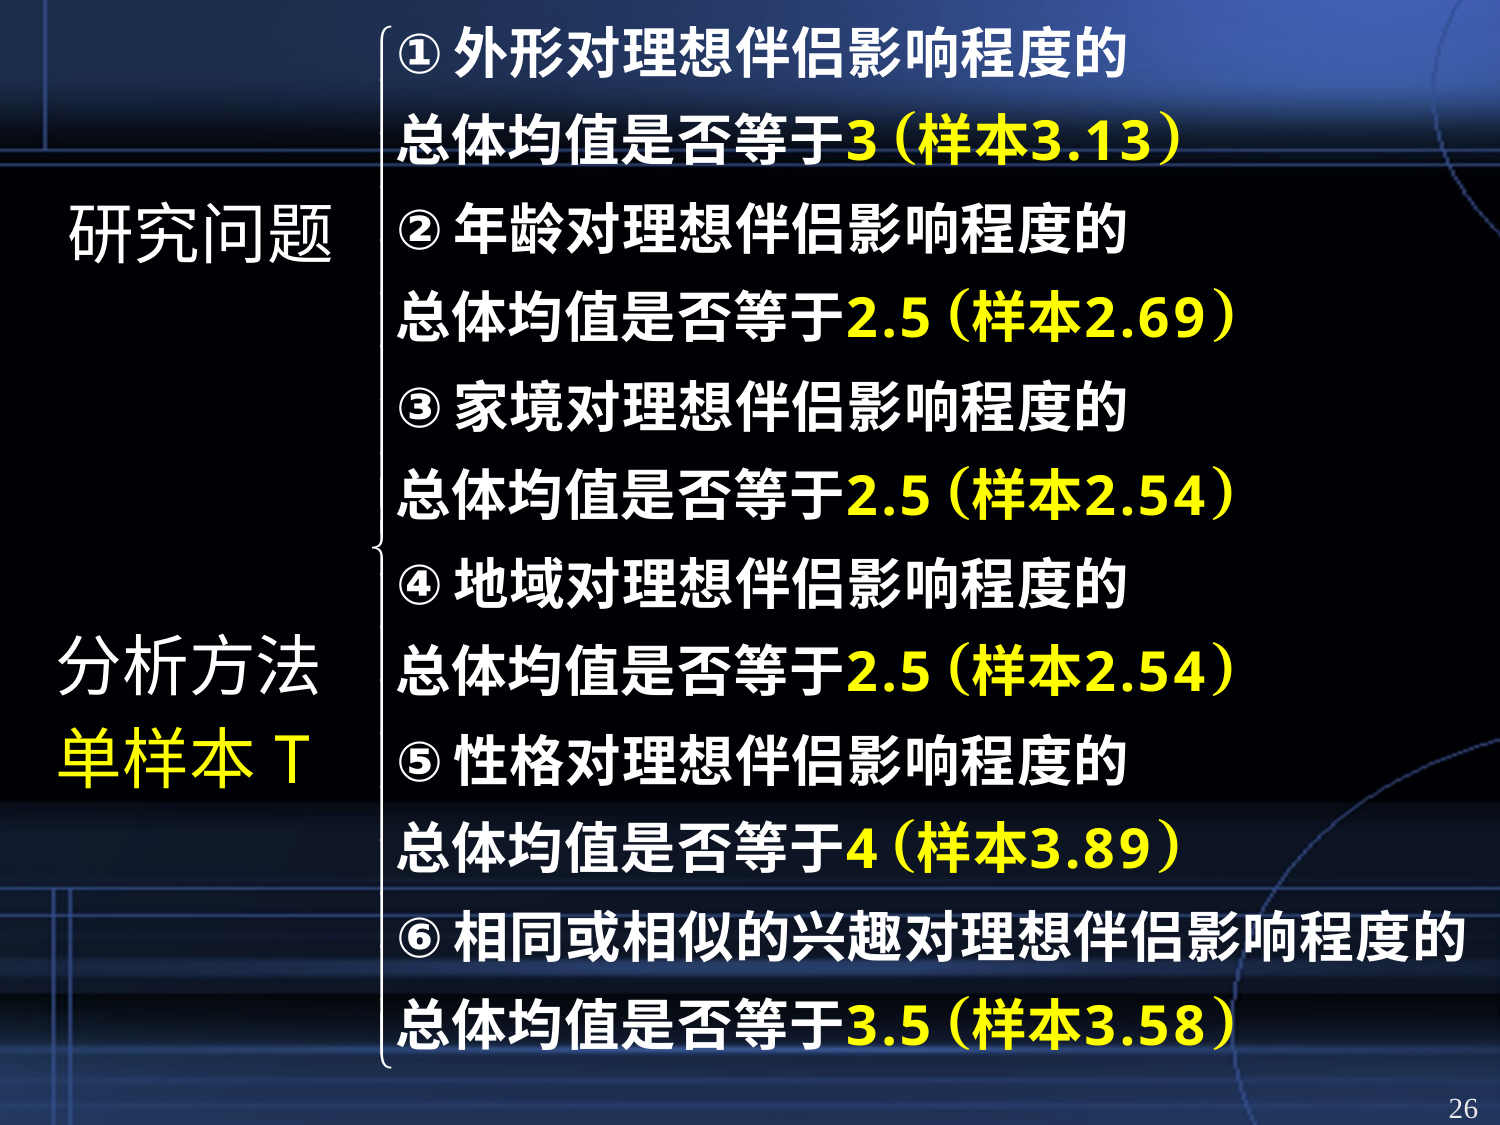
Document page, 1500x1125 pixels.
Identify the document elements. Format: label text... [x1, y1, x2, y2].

picture [0, 0, 1500, 1125]
list 研究问题 [52, 184, 354, 296]
slide_number 26 [1180, 1061, 1494, 1125]
text_box 分析方法 单样本T [41, 616, 350, 728]
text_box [359, 14, 1476, 1080]
